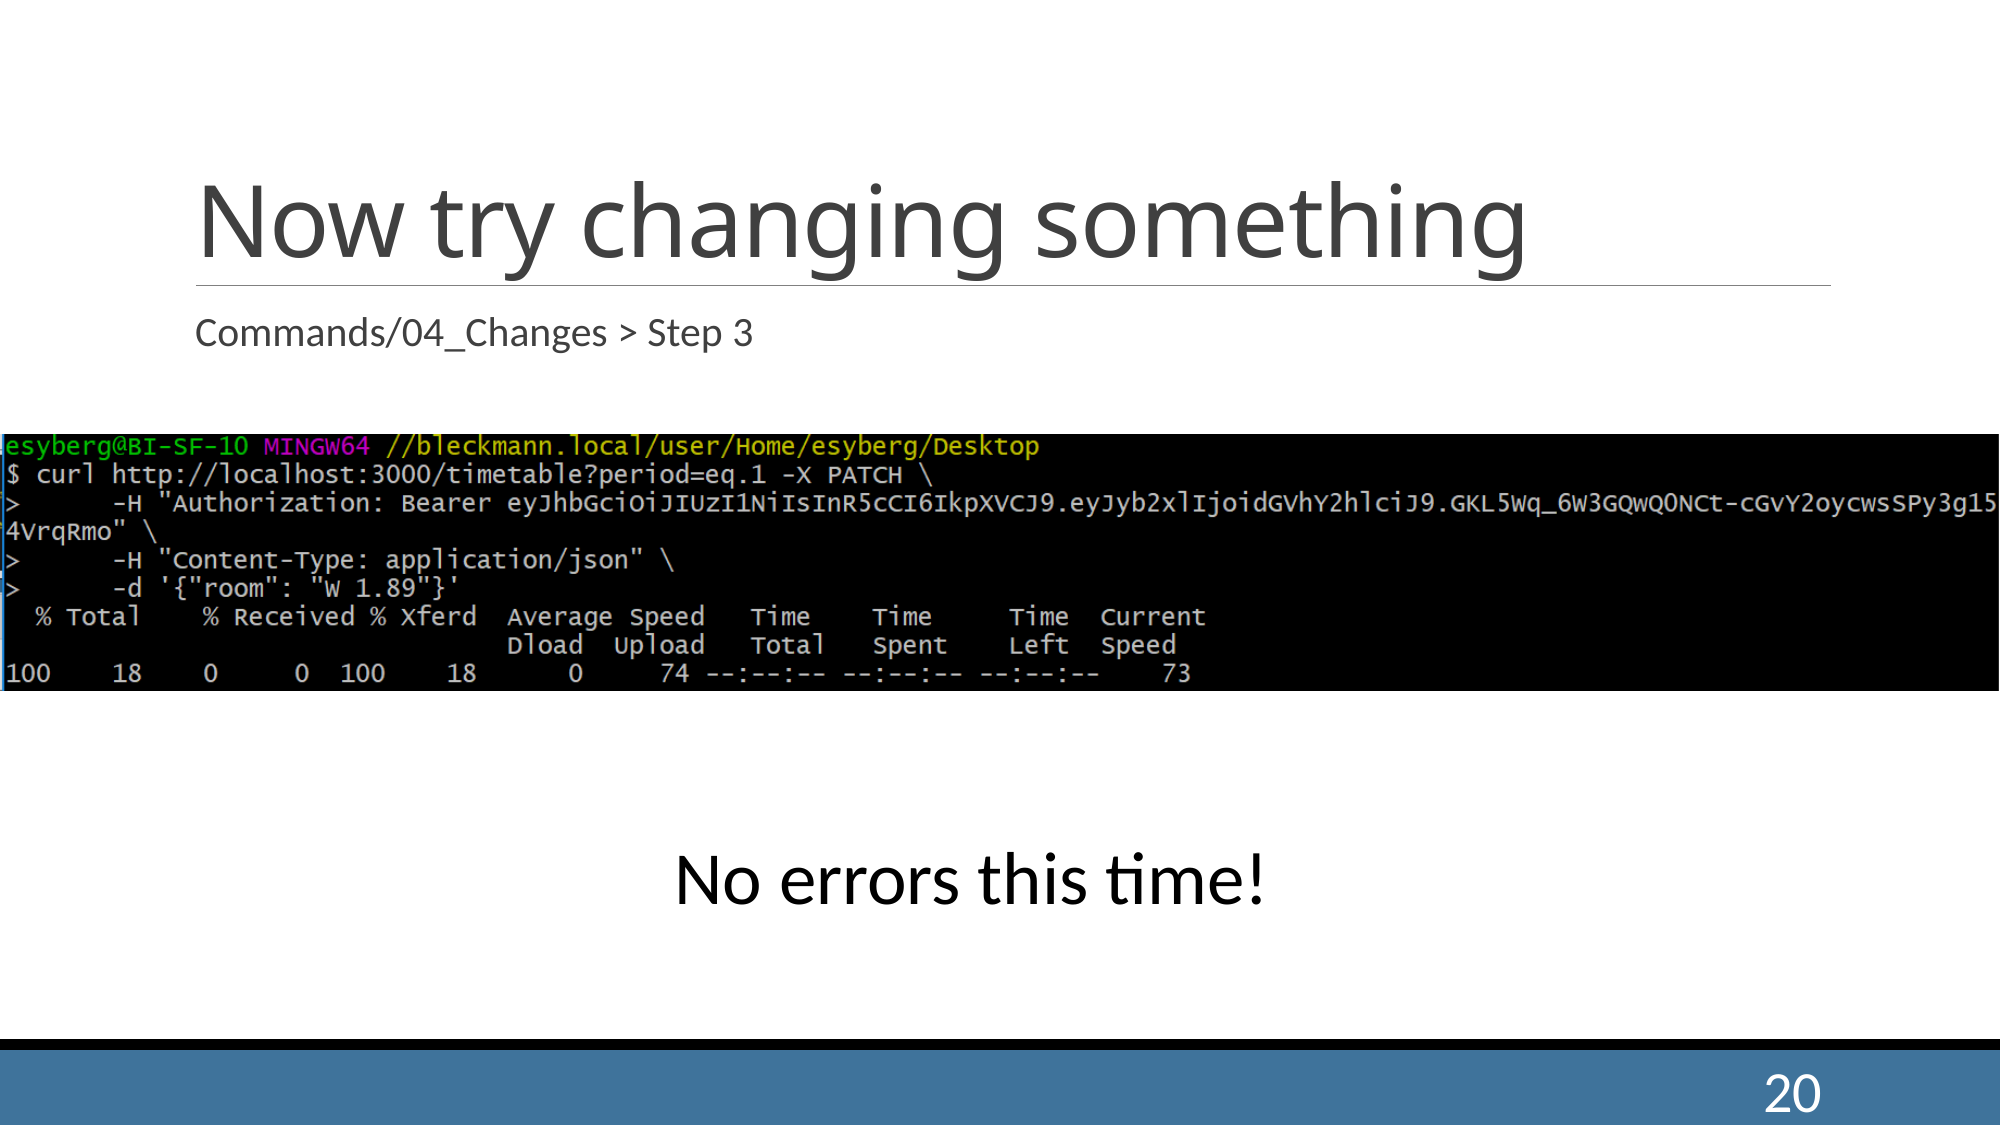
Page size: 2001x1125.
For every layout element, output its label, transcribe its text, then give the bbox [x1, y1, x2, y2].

picture [0, 434, 2000, 691]
list Commands/04_Changes > Step 3 [180, 701, 1830, 963]
title Now try changing something [180, 47, 1830, 285]
slide_number 20 [1624, 1059, 1838, 1120]
list Commands/04_Changes > Step 3 [180, 302, 1830, 430]
text_box No errors this time! [659, 821, 1341, 927]
